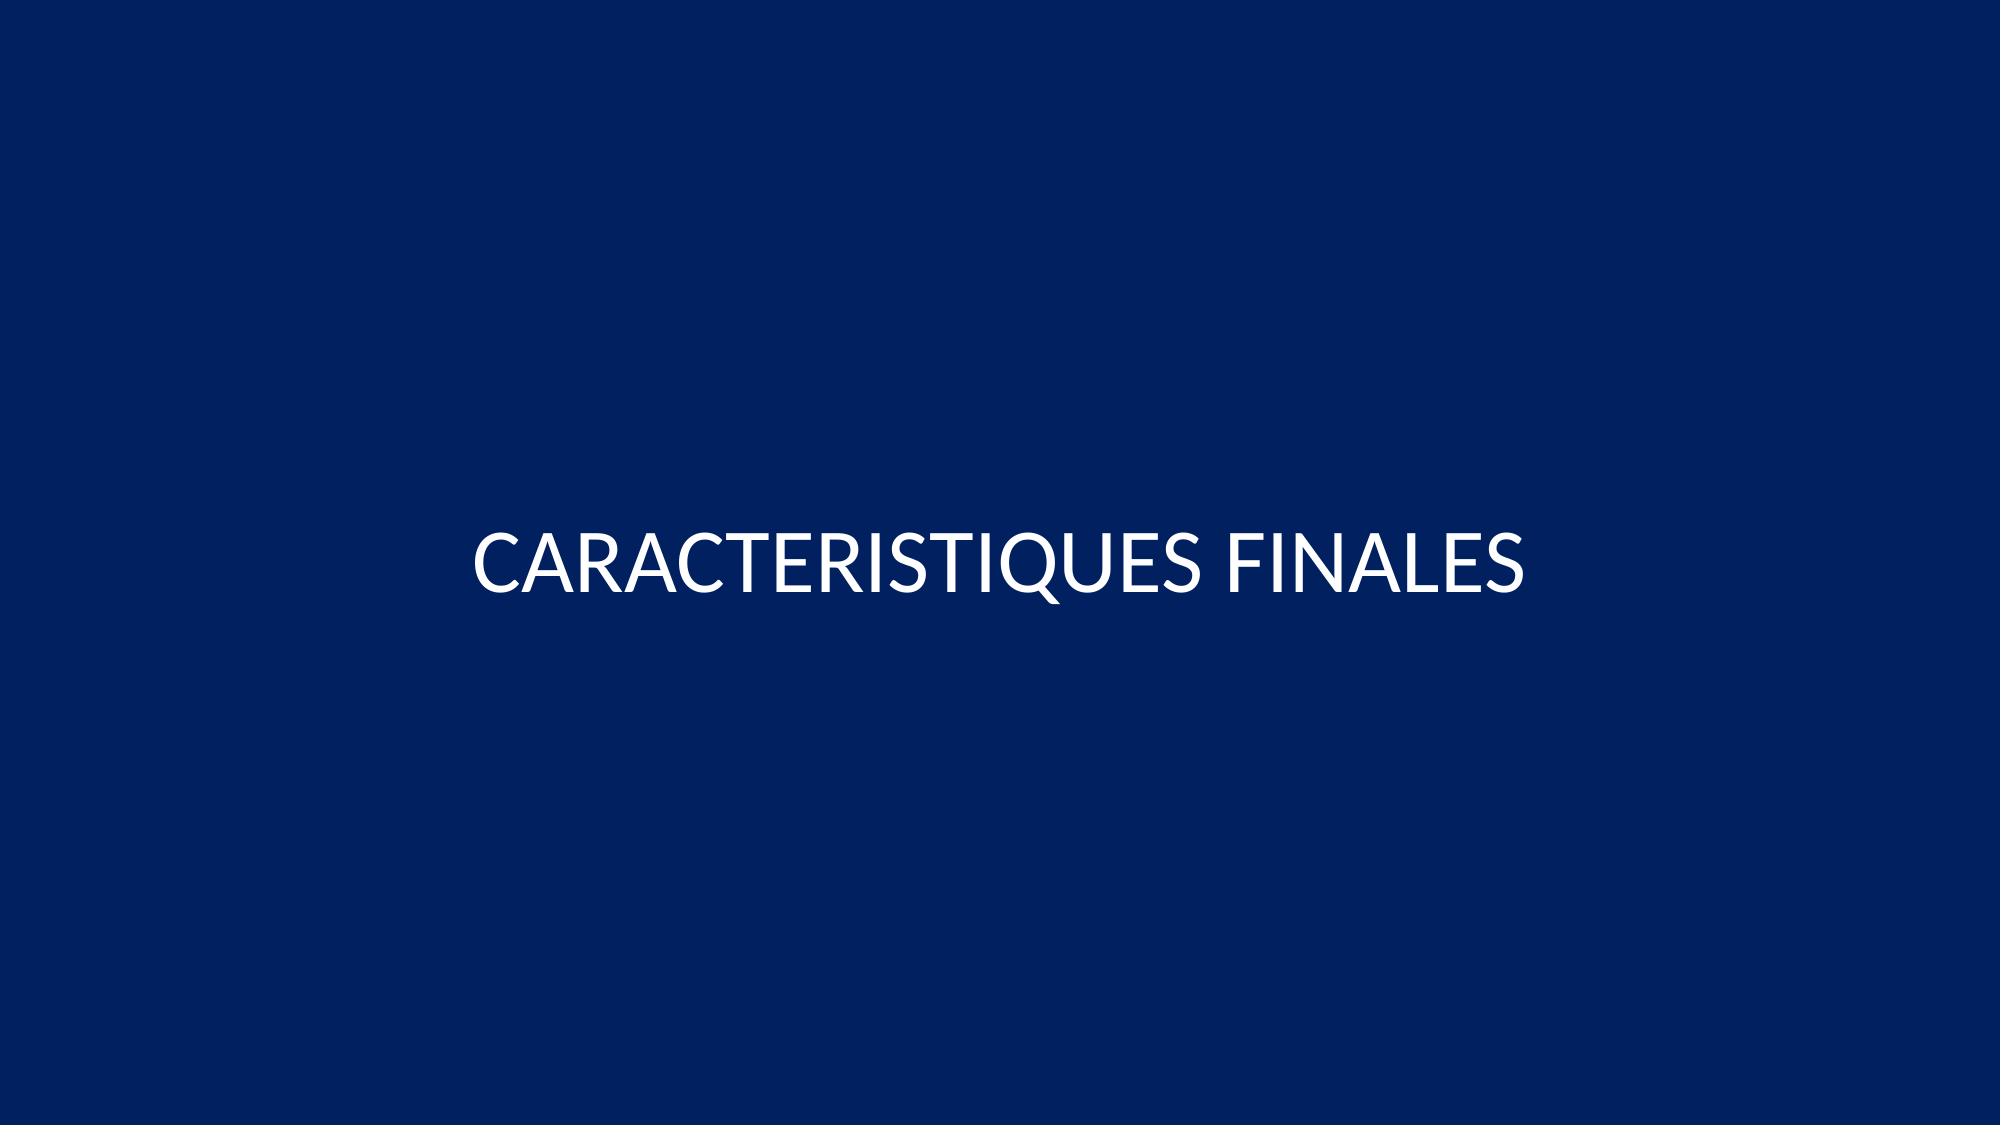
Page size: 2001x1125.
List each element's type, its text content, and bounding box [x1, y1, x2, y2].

list CARACTERISTIQUES FINALES [0, 0, 2000, 1125]
